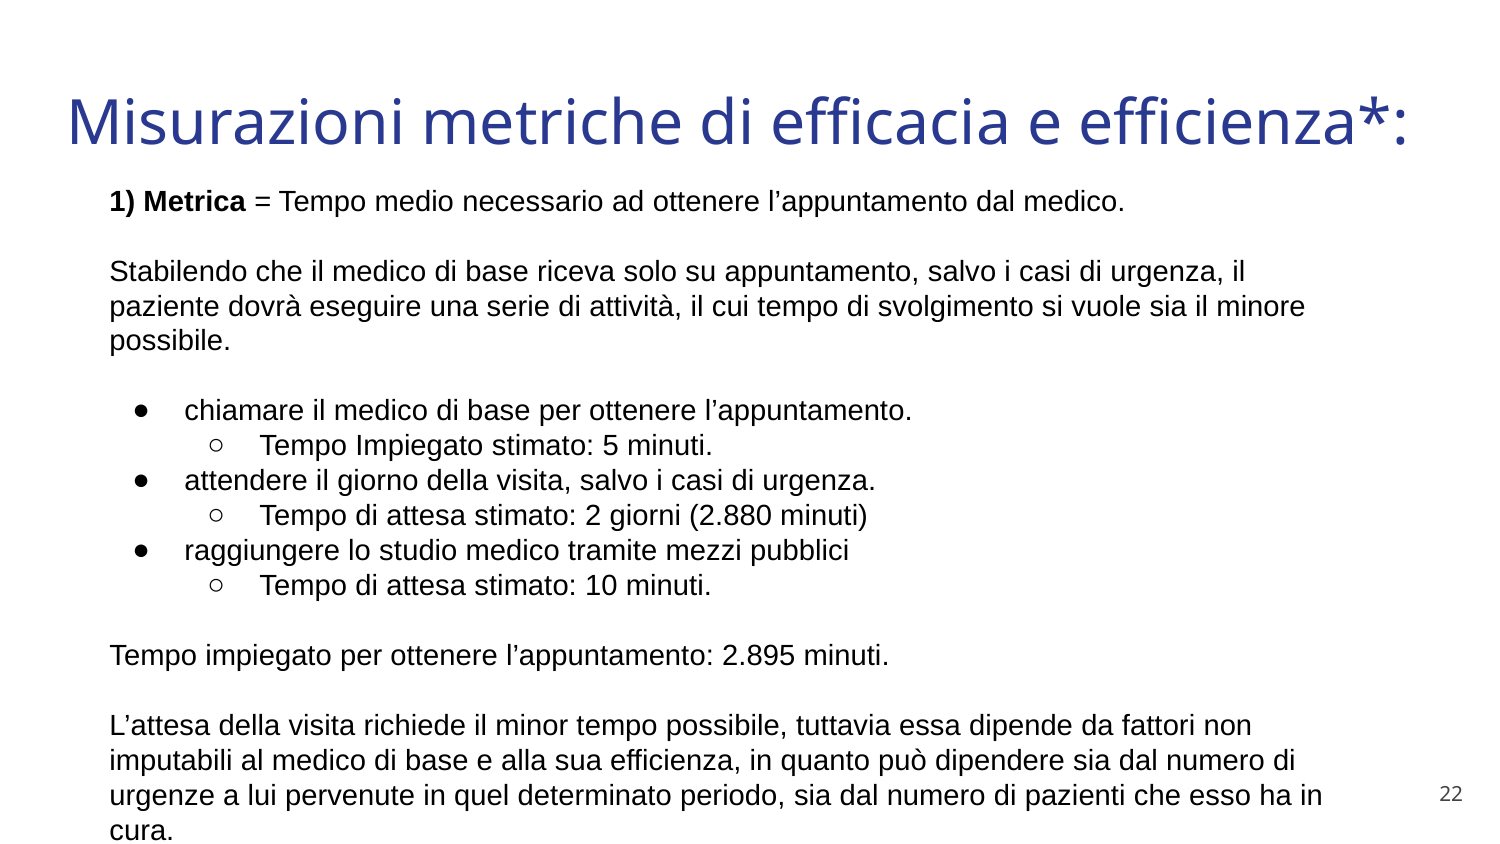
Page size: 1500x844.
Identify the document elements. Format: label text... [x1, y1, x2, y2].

slide_number 22 [1387, 762, 1478, 828]
text_box 1) Metrica = Tempo medio necessario ad ottenere l’appuntamento dal medico. Stabilendo che il medico di base riceva solo su appuntamento, salvo i casi di urgenza, il paziente dovrà eseguire una serie di attività, il cui tempo di svolgimento si vuole sia il minore possibile. chiamare il medico di base per ottenere l’appuntamento. Tempo Impiegato stimato: 5 minuti. attendere il giorno della visita, salvo i casi di urgenza. Tempo di attesa stimato: 2 giorni (2.880 minuti) raggiungere lo studio medico tramite mezzi pubblici Tempo di attesa stimato: 10 minuti. Tempo impiegato per ottenere l’appuntamento: 2.895 minuti. L’attesa della visita richiede il minor tempo possibile, tuttavia essa dipende da fattori non imputabili al medico di base e alla sua efficienza, in quanto può dipendere sia dal numero di urgenze a lui pervenute in quel determinato periodo, sia dal numero di pazienti che esso ha in cura. [94, 166, 1375, 822]
title Misurazioni metriche di efficacia e efficienza*: [51, 67, 1449, 167]
